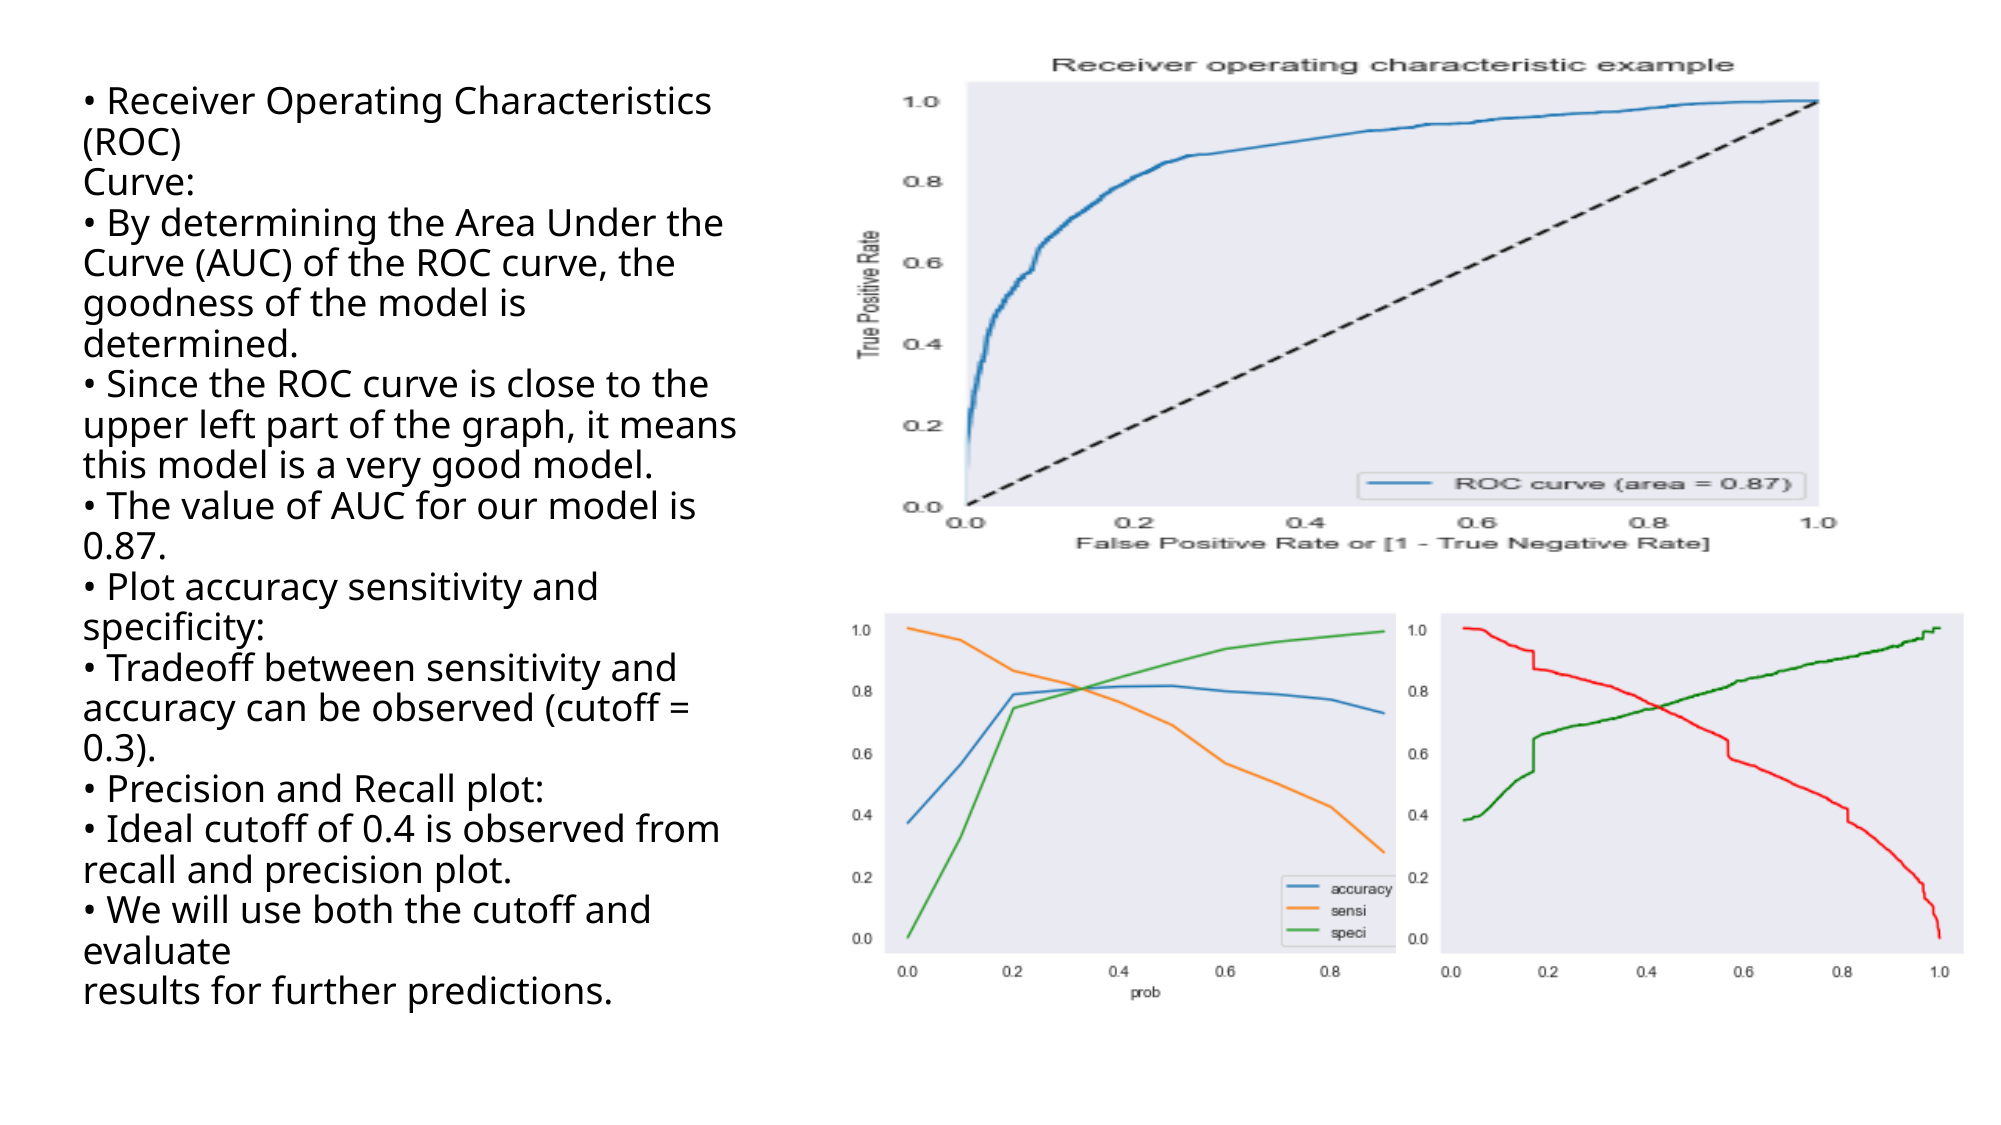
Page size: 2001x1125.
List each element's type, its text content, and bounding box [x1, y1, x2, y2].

picture [840, 603, 1975, 1010]
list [840, 48, 1863, 563]
title • Receiver Operating Characteristics (ROC) Curve: • By determining the Area Under the Curve (AUC) of the ROC curve, the goodness of the model is determined. • Since the ROC curve is close to the upper left part of the graph, it means this model is a very good model. • The value of AUC for our model is 0.87. • Plot accuracy sensitivity and specificity: • Tradeoff between sensitivity and accuracy can be observed (cutoff = 0.3). • Precision and Recall plot: • Ideal cutoff of 0.4 is observed from recall and precision plot. • We will use both the cutoff and evaluate results for further predictions. [67, 59, 774, 1036]
